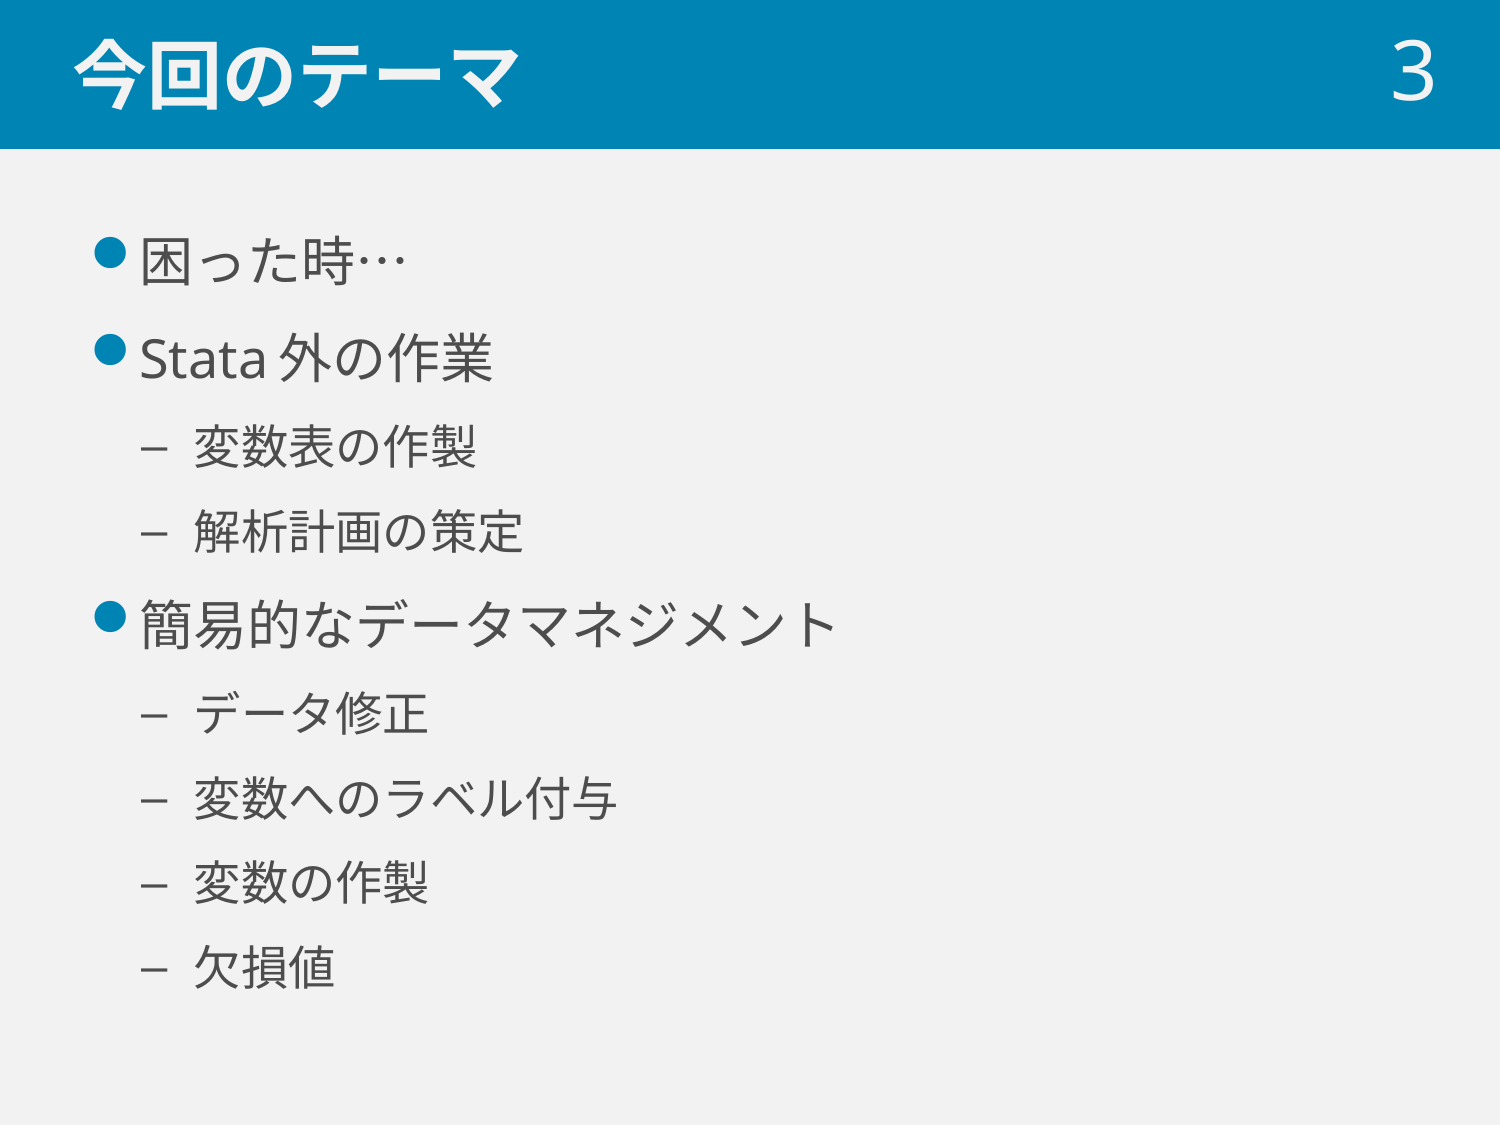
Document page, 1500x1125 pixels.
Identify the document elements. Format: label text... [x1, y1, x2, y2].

list 困った時… Stata外の作業 変数表の作製 解析計画の策定 簡易的なデータマネジメント データ修正 変数へのラベル付与 変数の作製 欠損値 [75, 184, 1425, 1005]
slide_number 3 [1162, 26, 1454, 121]
title 今回のテーマ [0, 0, 1500, 149]
